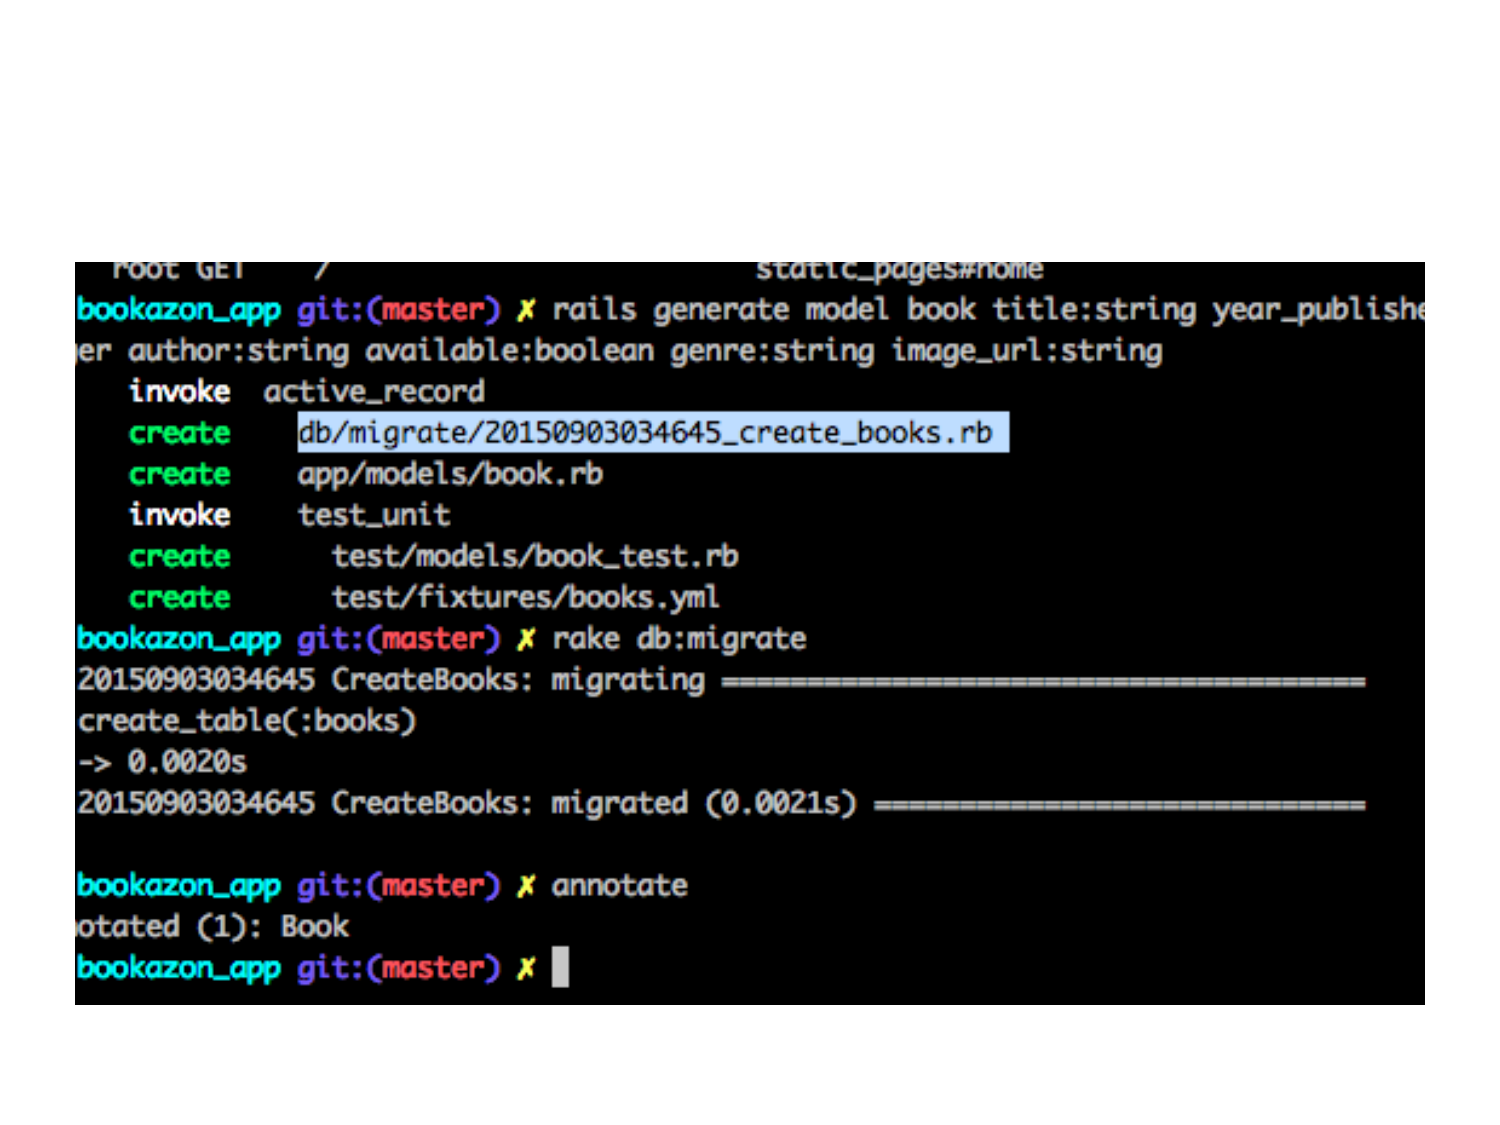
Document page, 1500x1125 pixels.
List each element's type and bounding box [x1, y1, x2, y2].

list [74, 262, 1426, 1006]
